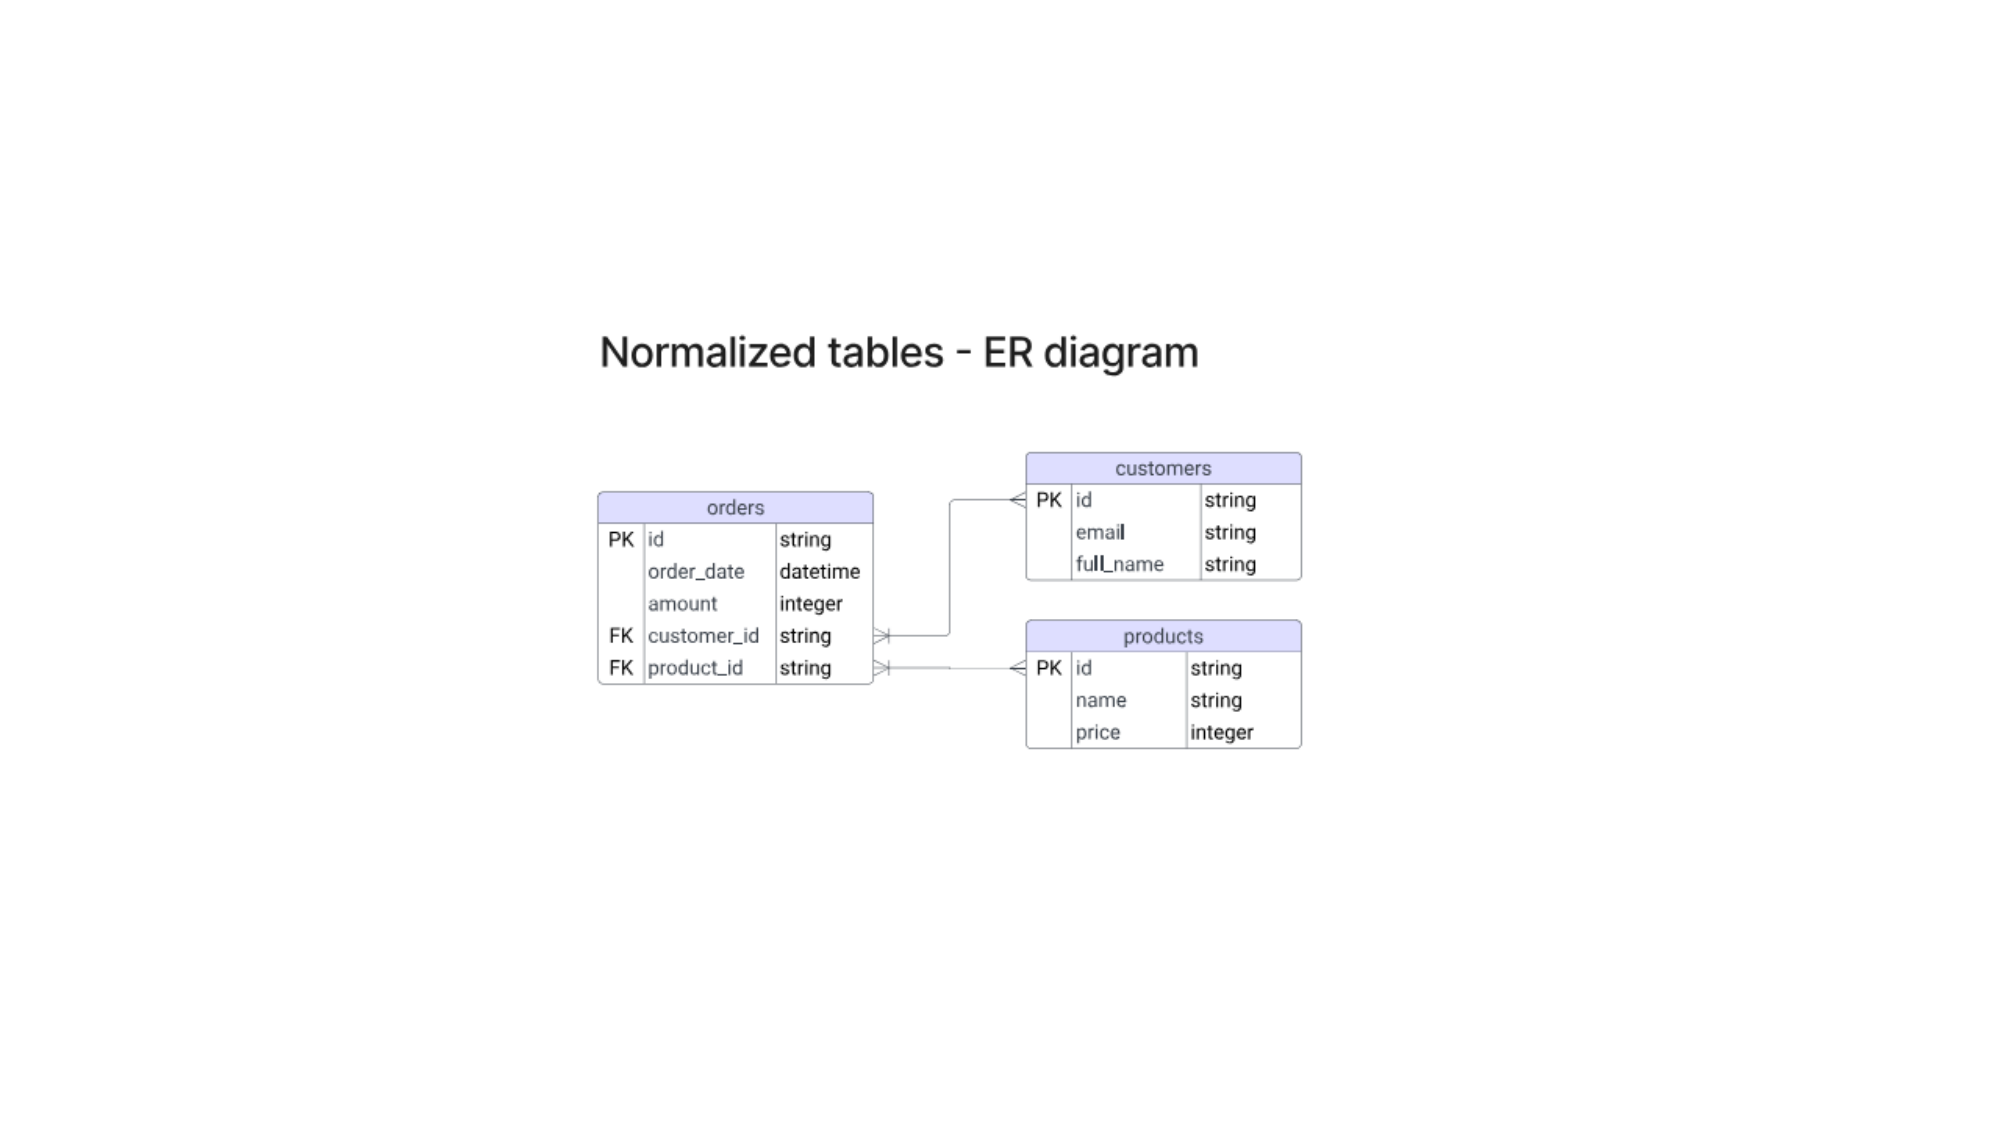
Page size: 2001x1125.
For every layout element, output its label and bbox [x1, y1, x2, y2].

picture [463, 166, 1537, 959]
